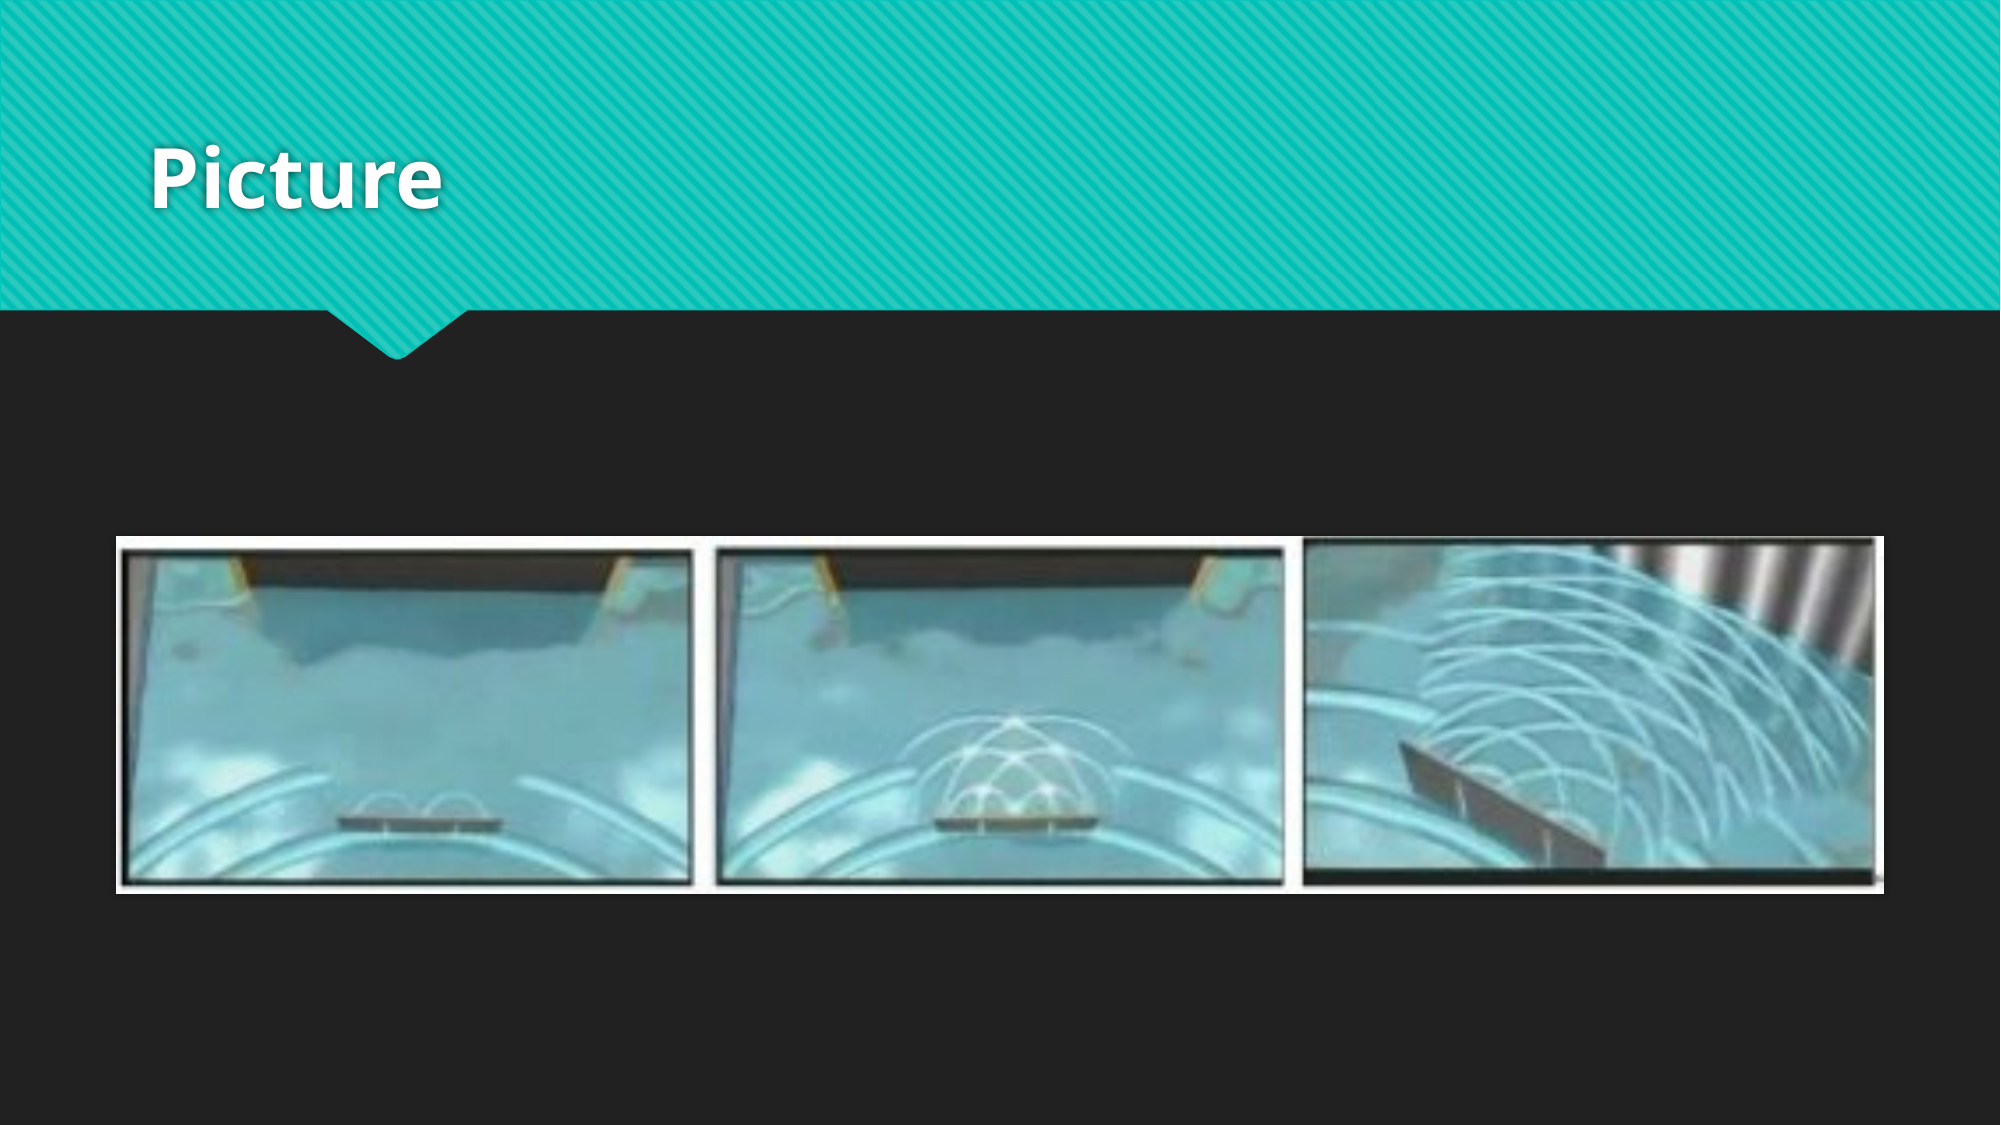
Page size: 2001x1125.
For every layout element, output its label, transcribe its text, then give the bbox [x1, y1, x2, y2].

title Picture [132, 73, 1868, 233]
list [115, 536, 1884, 894]
